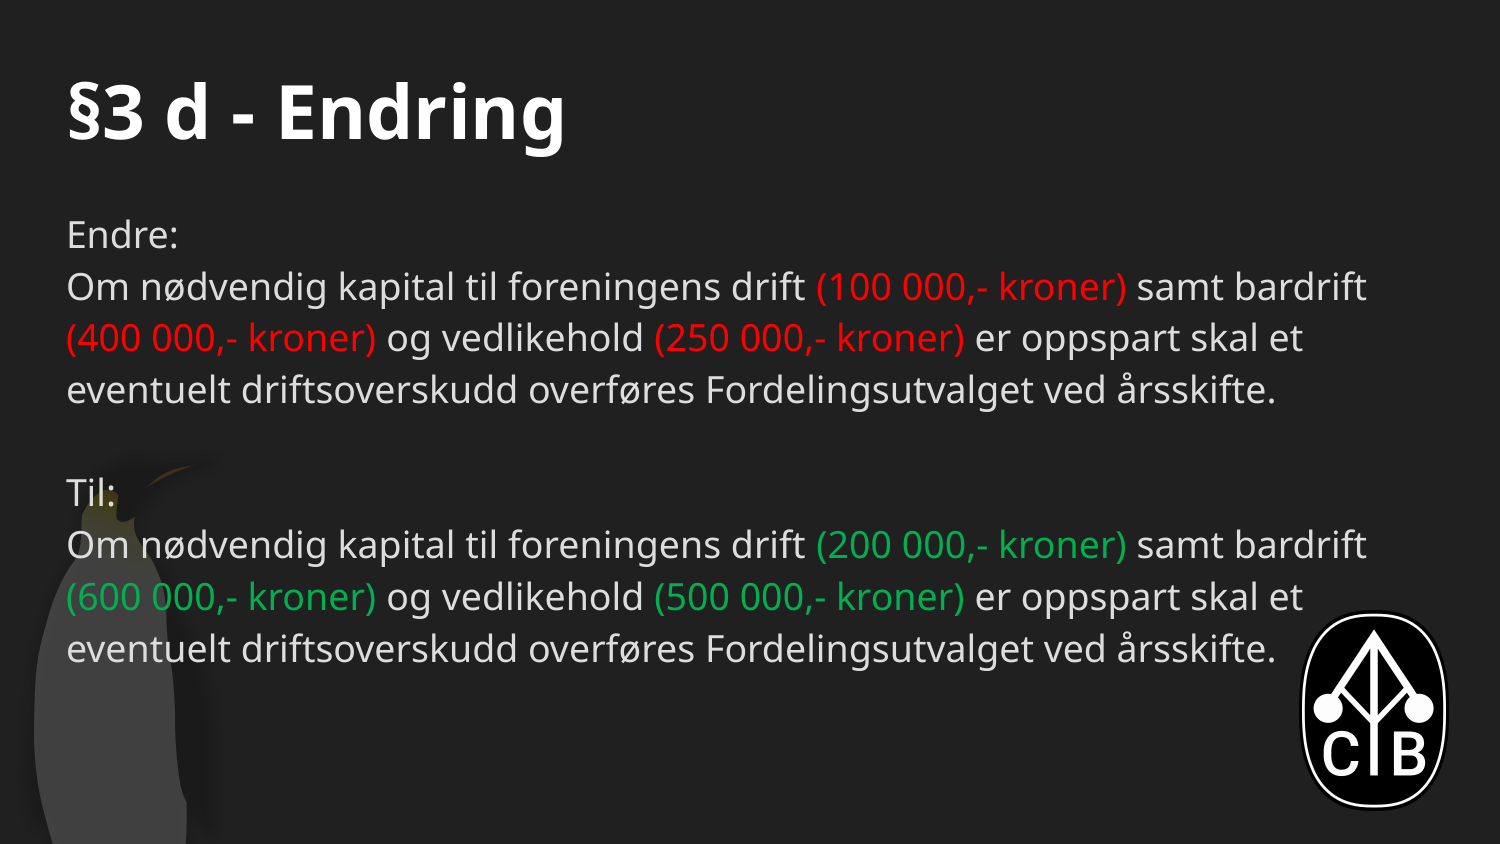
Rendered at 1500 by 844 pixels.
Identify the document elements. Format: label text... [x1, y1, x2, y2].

title §3 d - Endring [51, 49, 1449, 167]
picture [1299, 750, 1449, 811]
list Endre: Om nødvendig kapital til foreningens drift (100 000,- kroner) samt bardrift (400 000,- kroner) og vedlikehold (250 000,- kroner) er oppspart skal et eventuelt driftsoverskudd overføres Fordelingsutvalget ved årsskifte. Til: Om nødvendig kapital til foreningens drift (200 000,- kroner) samt bardrift (600 000,- kroner) og vedlikehold (500 000,- kroner) er oppspart skal et eventuelt driftsoverskudd overføres Fordelingsutvalget ved årsskifte. [51, 189, 1449, 750]
